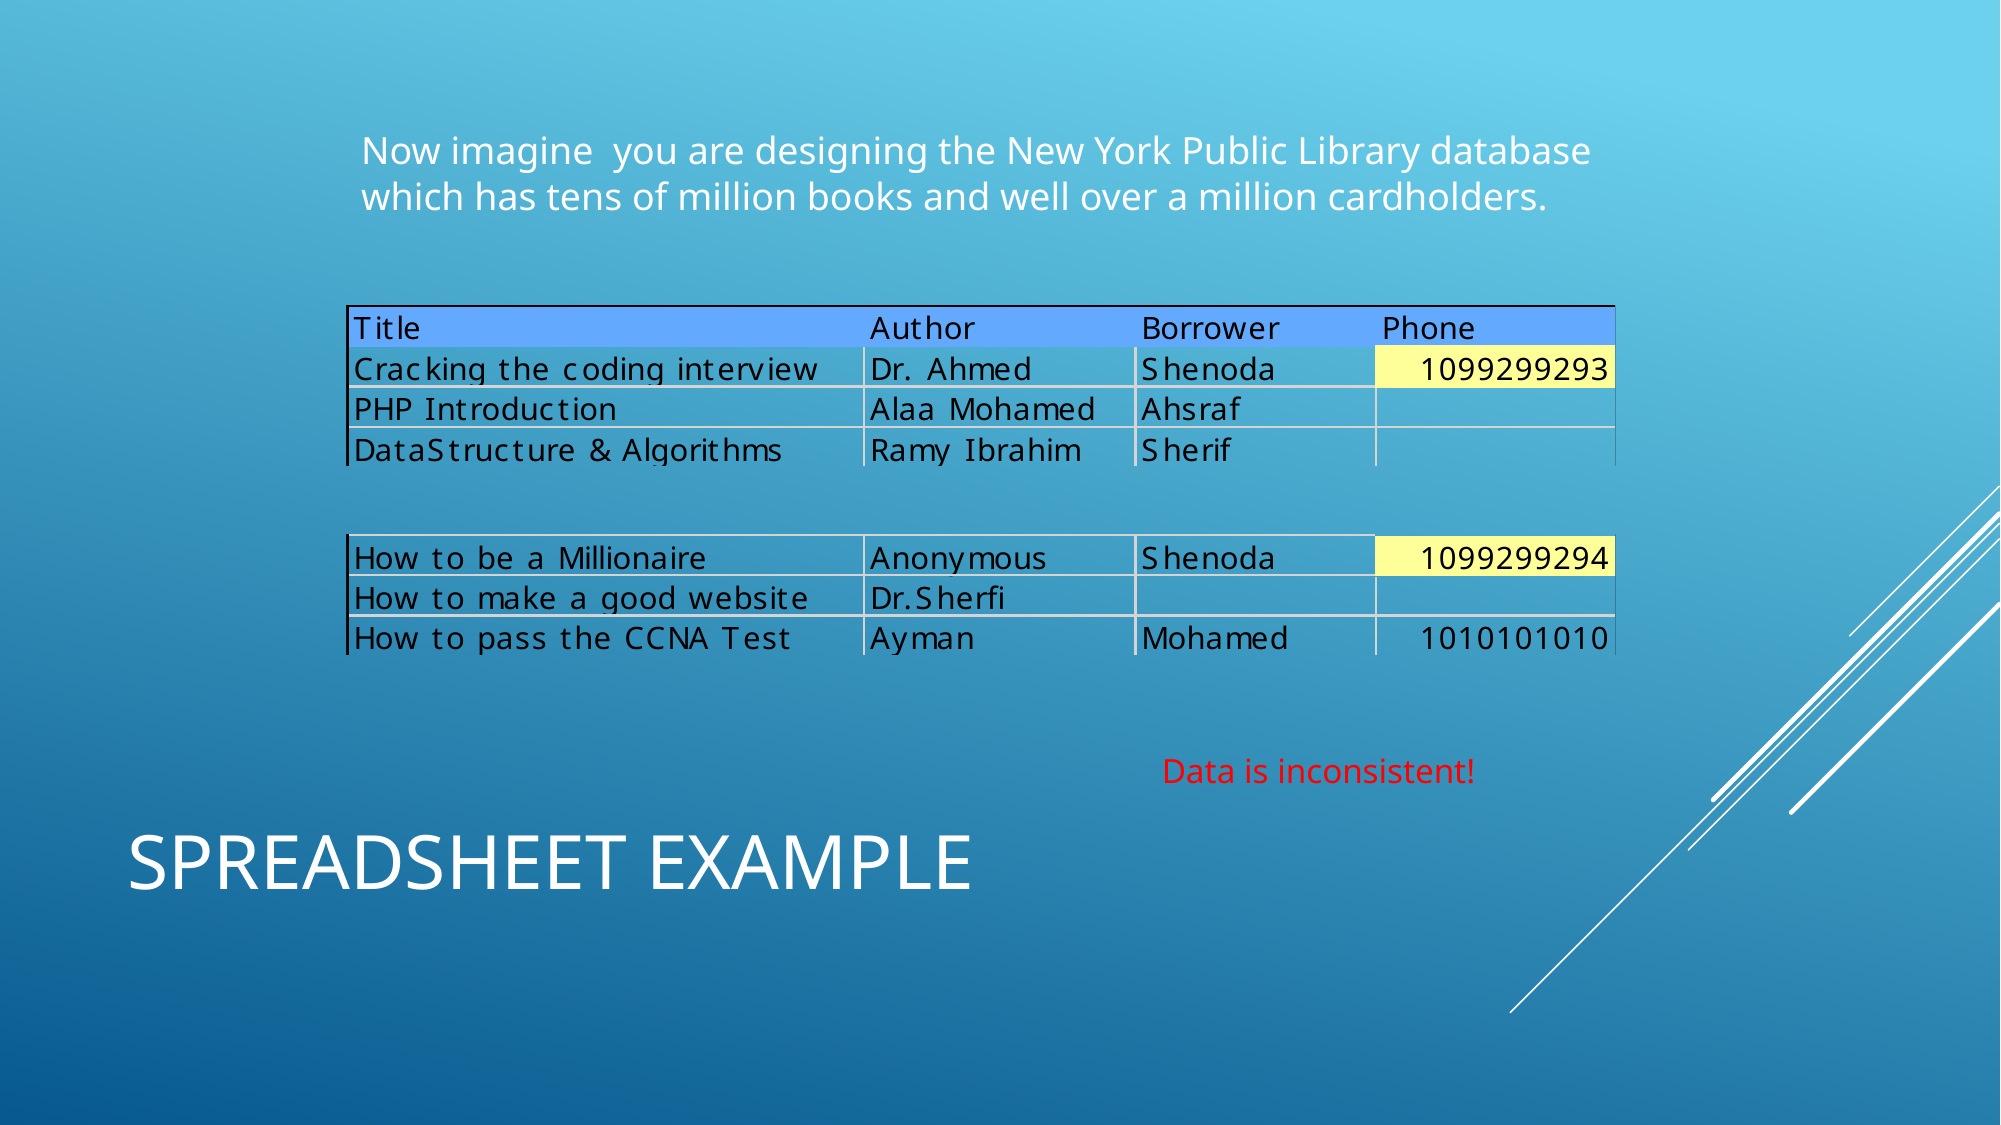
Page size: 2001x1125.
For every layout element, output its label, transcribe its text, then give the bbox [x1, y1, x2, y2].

text_box Data is inconsistent! [1100, 742, 1538, 798]
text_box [346, 533, 1618, 658]
text_box Now imagine you are designing the New York Public Library database which has tens of million books and well over a million cardholders. [346, 120, 1622, 225]
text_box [346, 304, 1618, 469]
title Spreadsheet Example [112, 736, 1513, 984]
